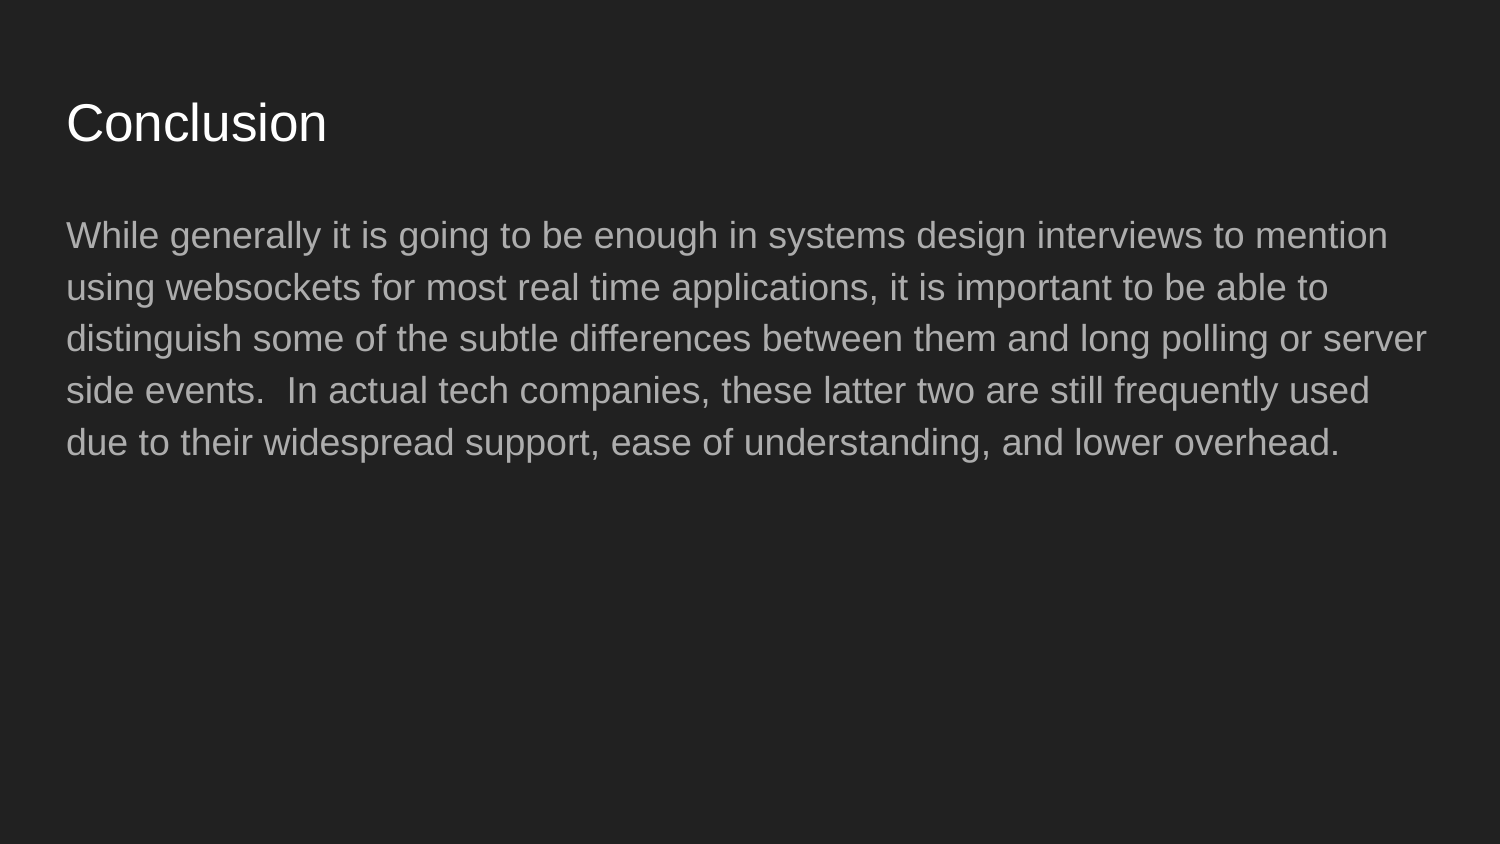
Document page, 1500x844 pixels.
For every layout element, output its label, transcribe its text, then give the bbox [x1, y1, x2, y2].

title Conclusion [51, 72, 1449, 167]
list While generally it is going to be enough in systems design interviews to mention using websockets for most real time applications, it is important to be able to distinguish some of the subtle differences between them and long polling or server side events. In actual tech companies, these latter two are still frequently used due to their widespread support, ease of understanding, and lower overhead. [51, 189, 1449, 750]
